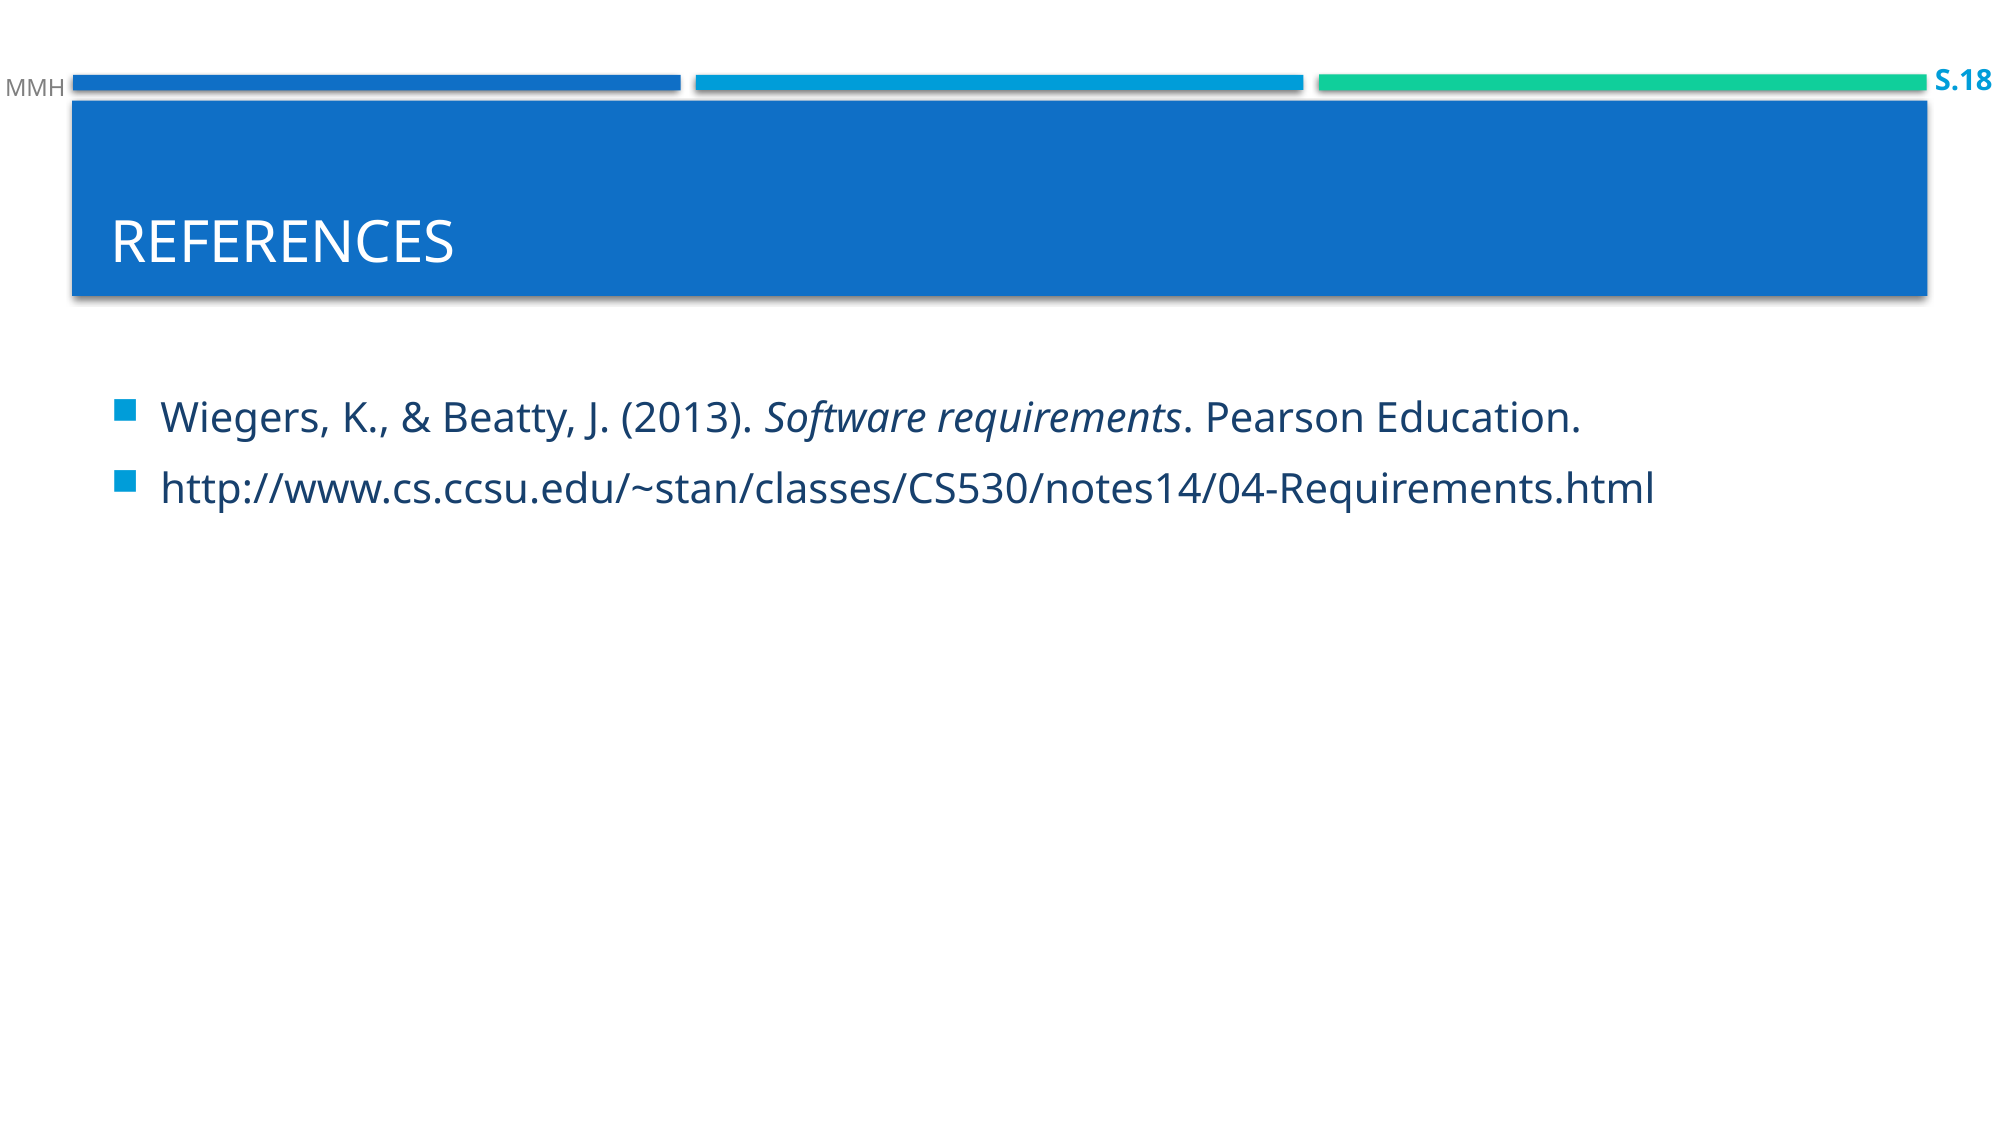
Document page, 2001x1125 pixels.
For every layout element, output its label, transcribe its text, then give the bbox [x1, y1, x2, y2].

title References [95, 115, 1905, 282]
text_box S.18 [1920, 65, 2000, 97]
text_box MMH [0, 64, 83, 110]
list Wiegers, K., & Beatty, J. (2013). Software requirements. Pearson Education. http://www.cs.ccsu.edu/~stan/classes/CS530/notes14/04-Requirements.html [95, 310, 1905, 592]
